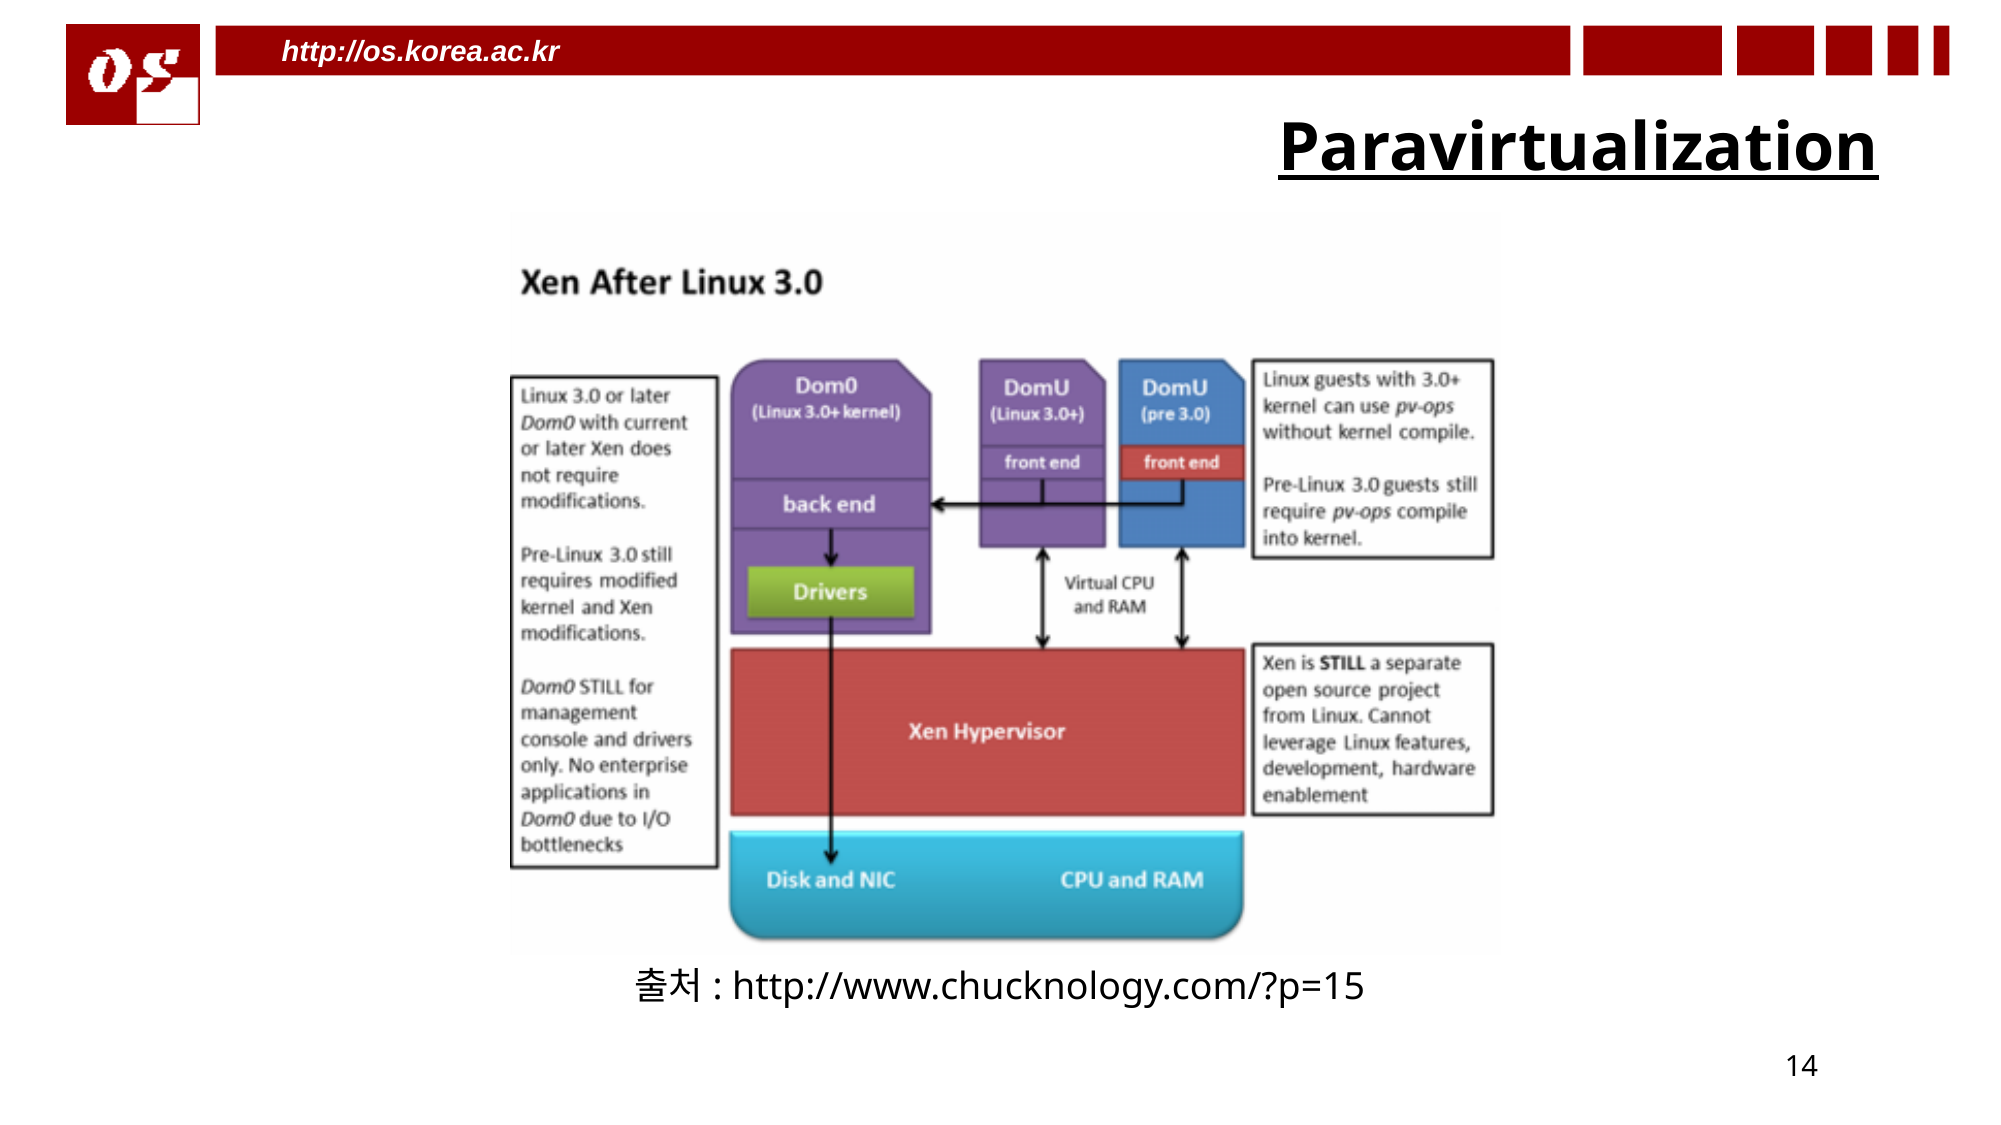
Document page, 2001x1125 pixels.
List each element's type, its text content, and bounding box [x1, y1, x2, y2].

picture [66, 24, 200, 125]
text_box 출처: http://www.chucknology.com/?p=15 [619, 964, 1391, 1015]
picture [510, 212, 1501, 955]
title Paravirtualization [116, 75, 1894, 213]
slide_number 14 [1447, 1039, 1834, 1095]
